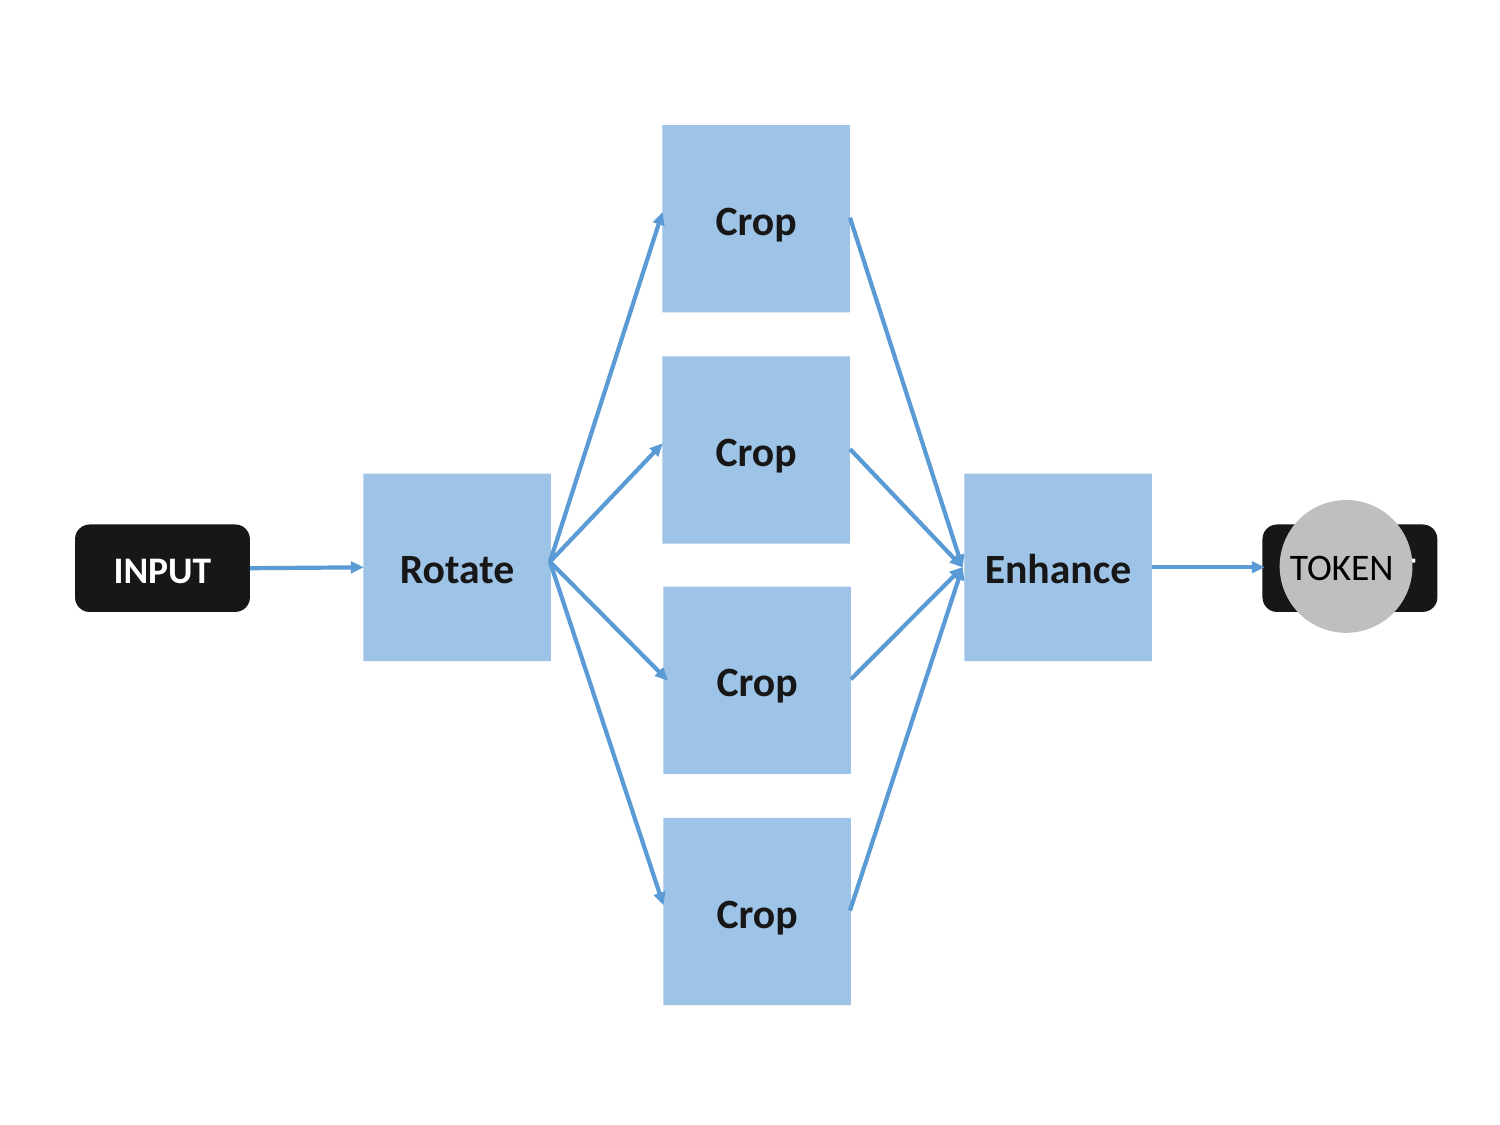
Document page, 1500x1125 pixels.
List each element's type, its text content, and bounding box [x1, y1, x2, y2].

text_box OUTPUT [1413, 523, 1439, 613]
text_box OUTPUT [1261, 523, 1274, 613]
text_box INPUT [73, 523, 252, 614]
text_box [549, 212, 663, 443]
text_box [849, 217, 963, 449]
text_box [664, 561, 668, 681]
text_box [1274, 499, 1413, 633]
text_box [549, 443, 663, 561]
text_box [549, 561, 664, 906]
text_box Rotate [362, 473, 549, 662]
text_box Crop [661, 124, 851, 313]
text_box Crop [662, 817, 852, 1006]
text_box Crop [664, 586, 849, 775]
text_box Crop [663, 355, 849, 545]
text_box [849, 567, 963, 911]
text_box Enhance [963, 473, 1153, 662]
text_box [849, 449, 963, 567]
